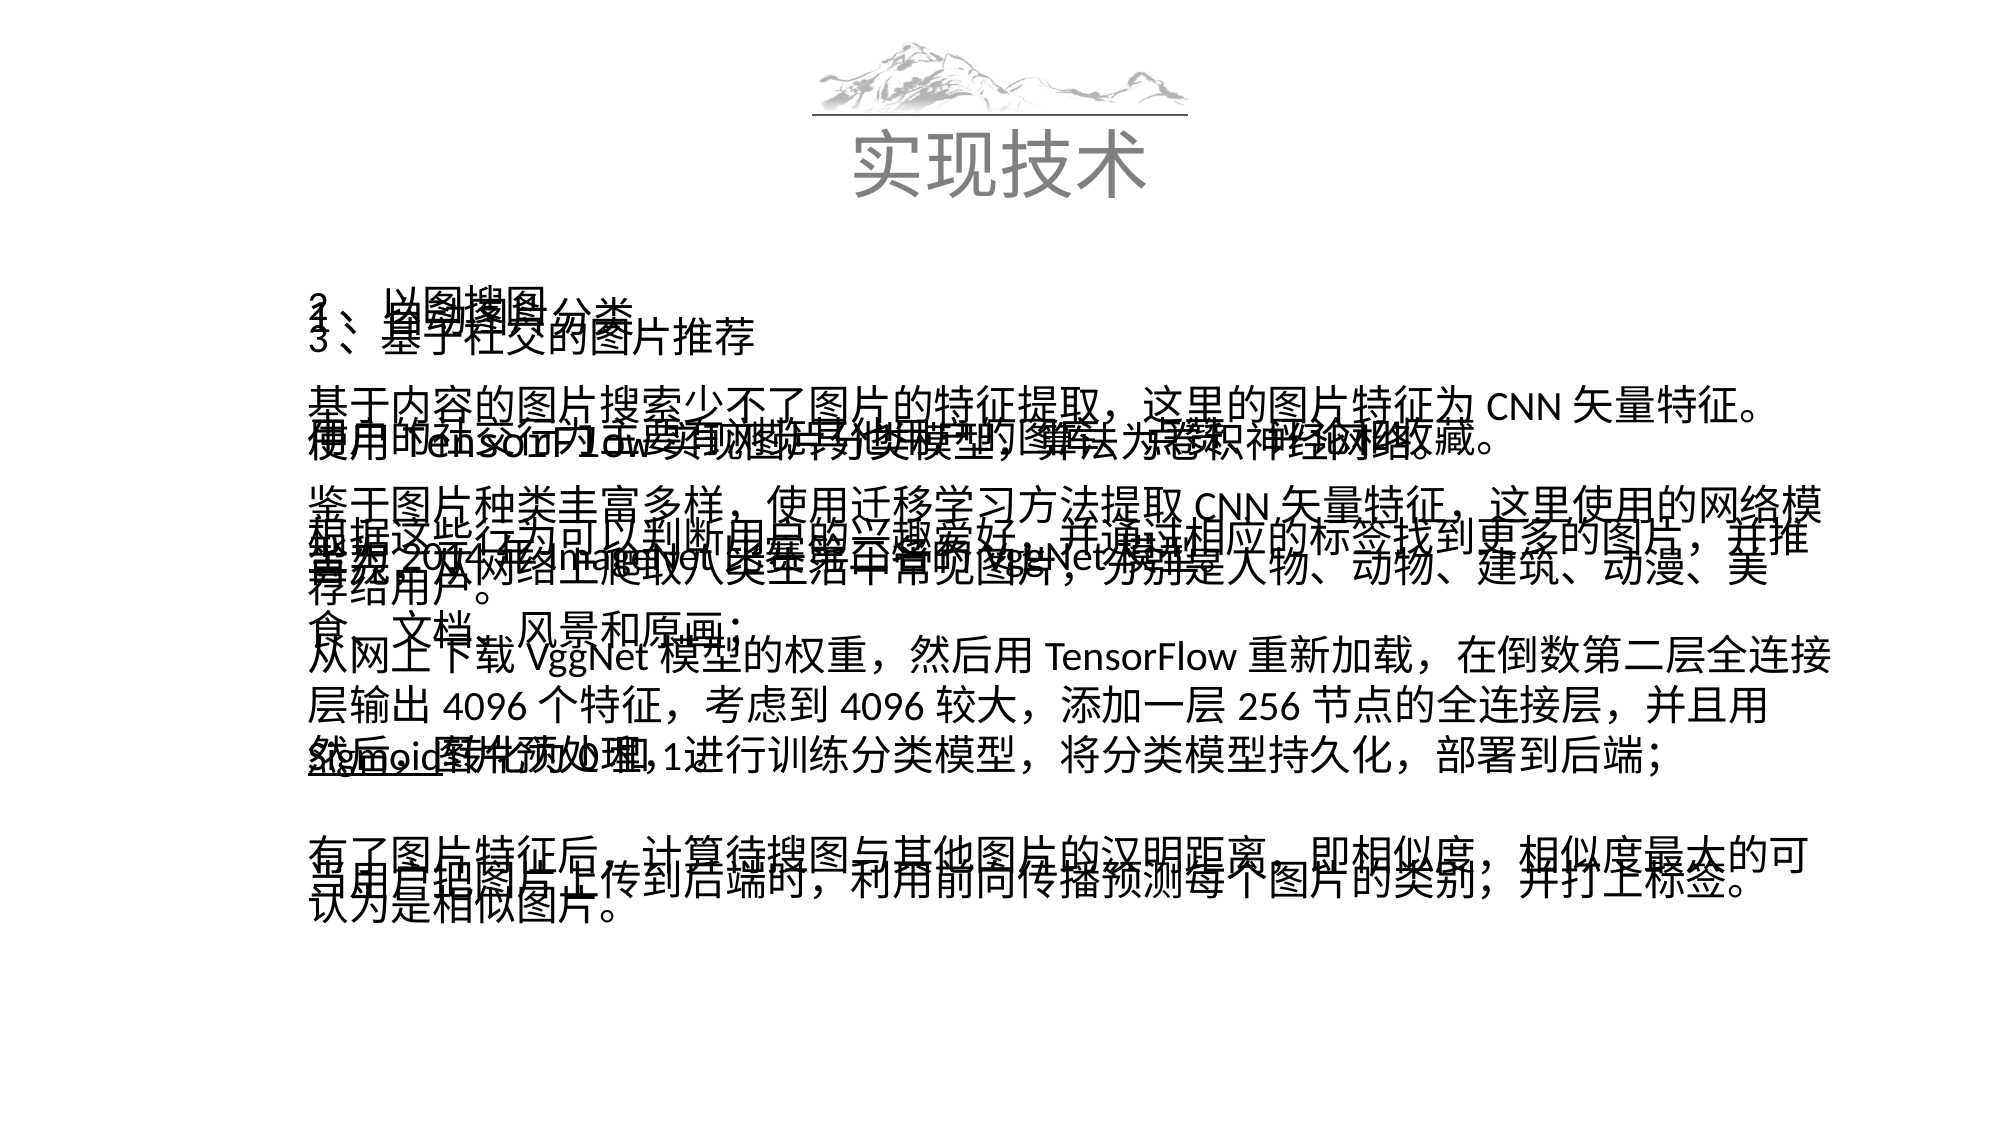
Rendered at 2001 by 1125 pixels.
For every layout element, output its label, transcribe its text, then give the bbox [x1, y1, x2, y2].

text_box 3、基于社交的图片推荐 用户的社交行为主要有浏览其他用户的图库、点赞、评论和收藏。 根据这些行为可以判断用户的兴趣爱好，并通过相应的标签找到更多的图片，并推荐给用户。 [292, 303, 1831, 618]
text_box 2、以图搜图 基于内容的图片搜索少不了图片的特征提取，这里的图片特征为CNN矢量特征。 鉴于图片种类丰富多样，使用迁移学习方法提取CNN矢量特征，这里使用的网络模型为2014年ImageNet比赛第二名的VggNet模型。 从网上下载VggNet模型的权重，然后用TensorFlow重新加载，在倒数第二层全连接层输出4096个特征，考虑到4096较大，添加一层256节点的全连接层，并且用Sigmoid转化为0和1。 有了图片特征后，计算待搜图与其他图片的汉明距离，即相似度，相似度最大的可认为是相似图片。 [292, 271, 1867, 936]
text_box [812, 17, 1210, 216]
